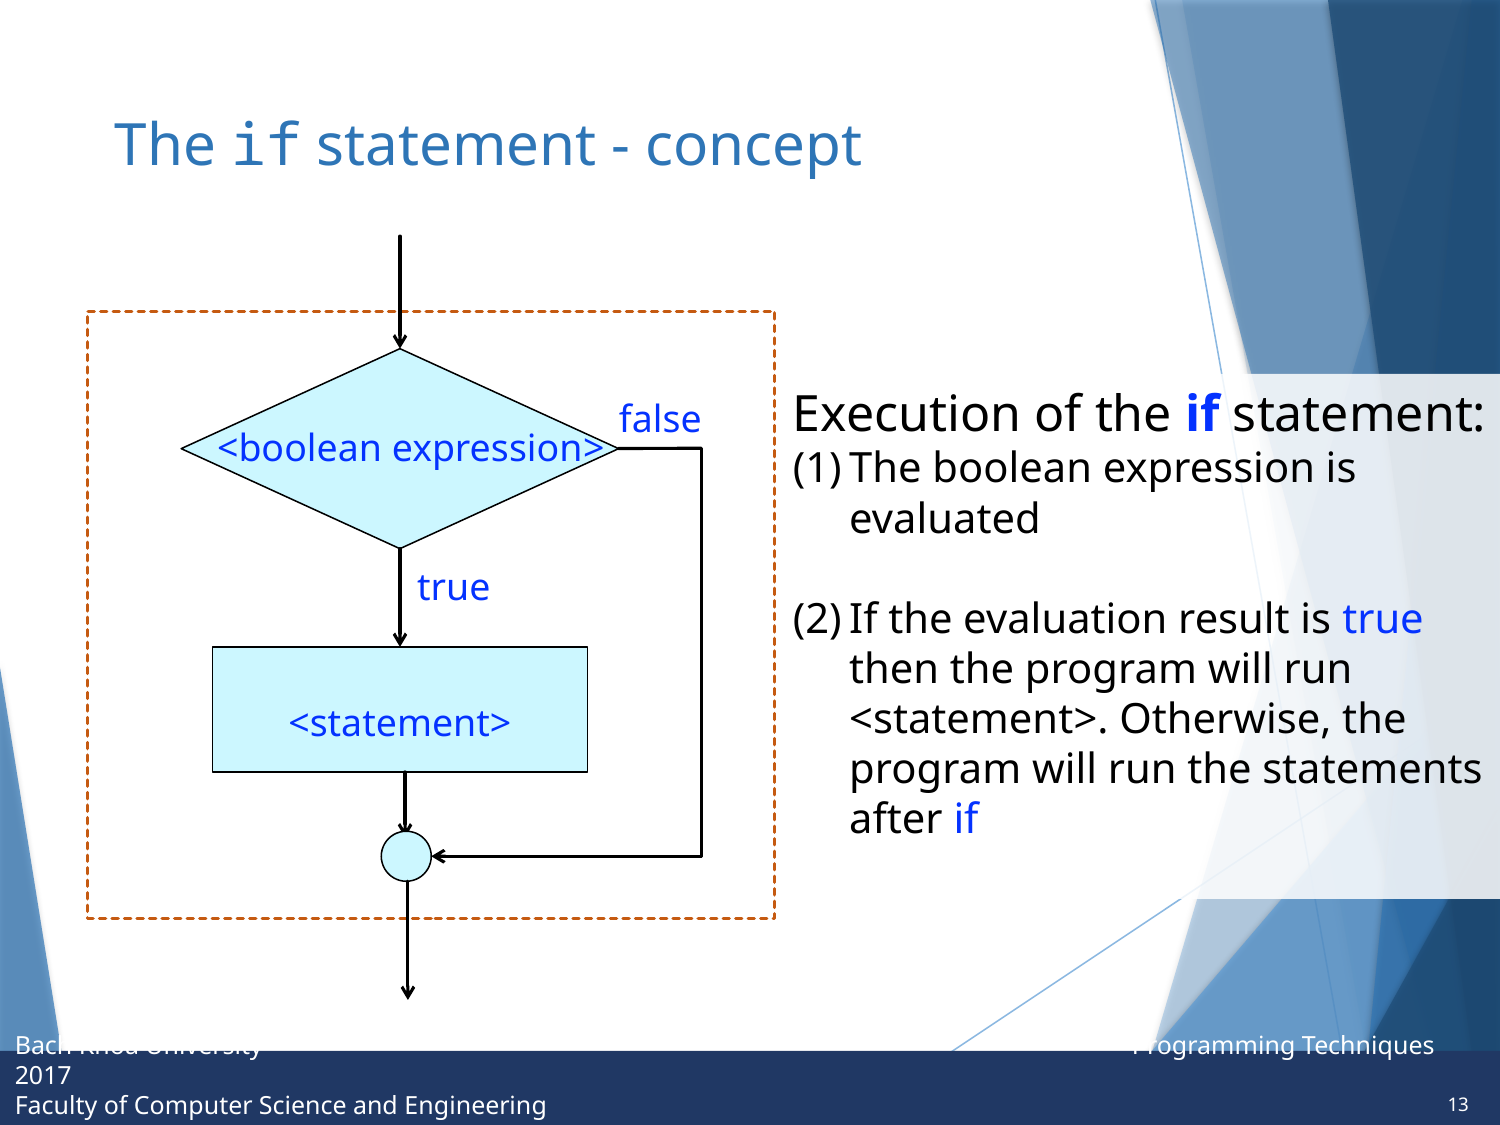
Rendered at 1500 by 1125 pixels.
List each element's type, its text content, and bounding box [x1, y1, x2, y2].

title The if statement - concept [99, 99, 1142, 265]
text_box [86, 310, 406, 920]
text_box true [404, 555, 506, 616]
text_box [252, 350, 548, 416]
text_box [381, 831, 432, 882]
text_box [181, 439, 202, 459]
text_box <boolean expression> [202, 416, 631, 477]
text_box [404, 310, 776, 920]
text_box [243, 477, 557, 548]
slide_number 13 [1399, 1075, 1484, 1125]
text_box <statement> [212, 646, 588, 772]
text_box false [604, 387, 717, 448]
text_box [402, 458, 696, 855]
text_box Execution of the if statement: The boolean expression is evaluated If the evaluation result is true then the program will run <statement>. Otherwise, the program will run the statements after if [778, 373, 1500, 899]
